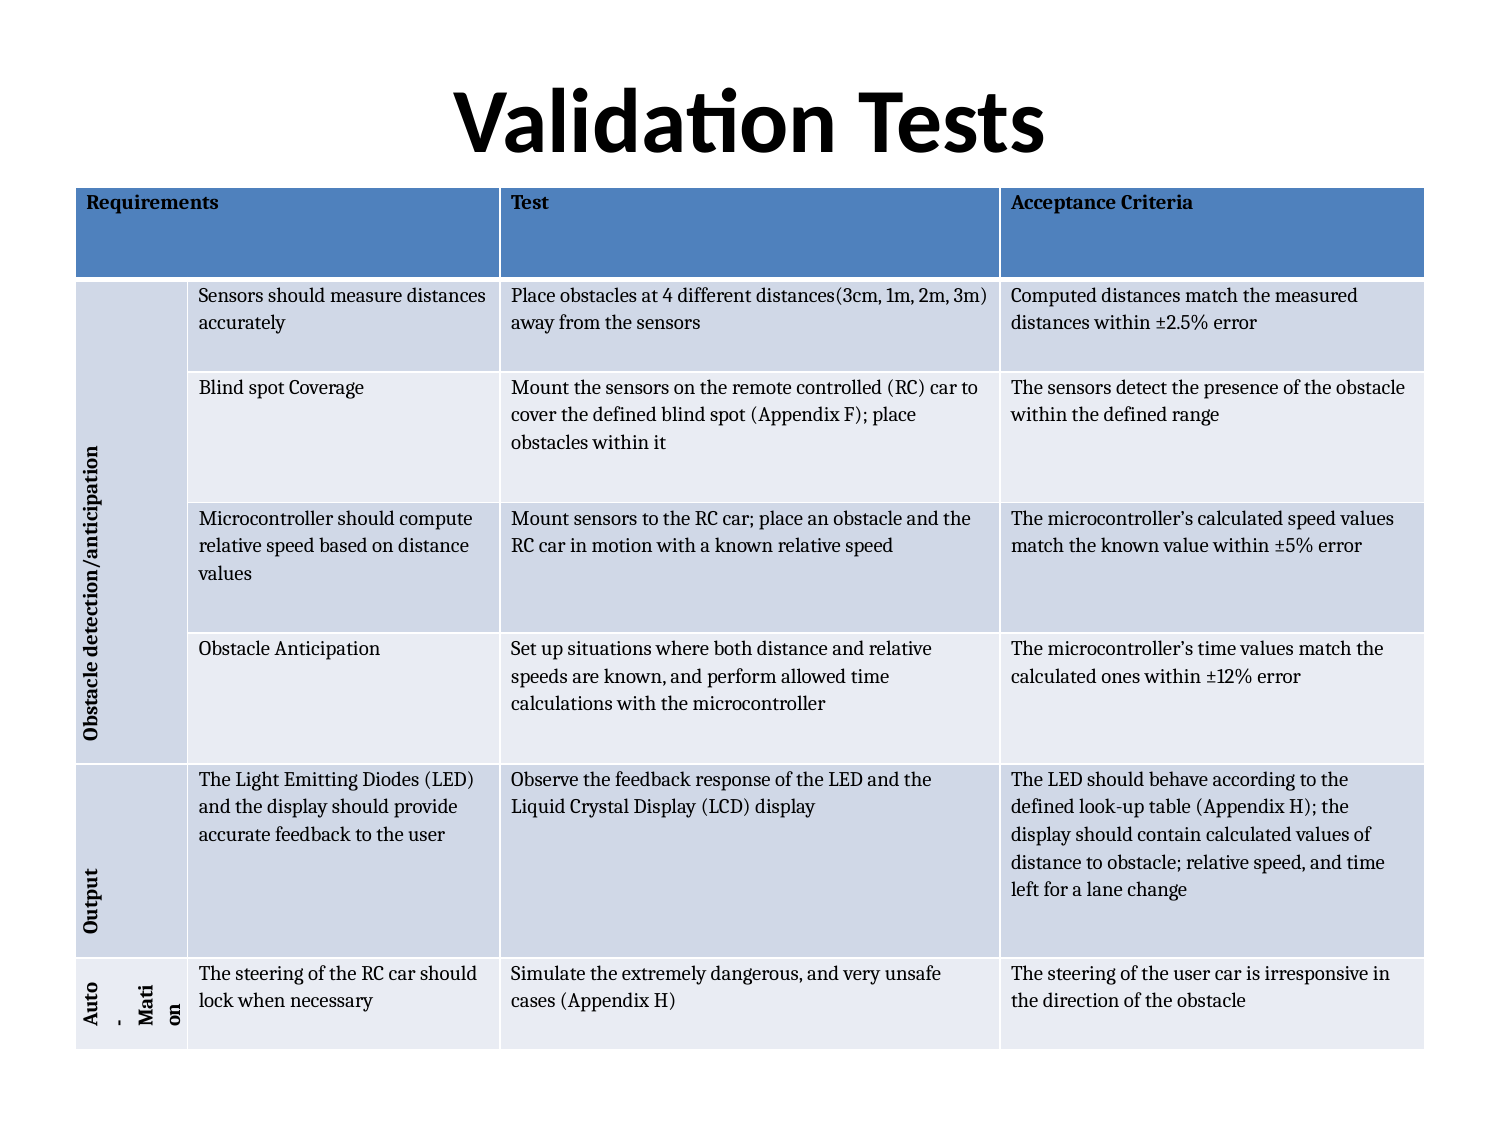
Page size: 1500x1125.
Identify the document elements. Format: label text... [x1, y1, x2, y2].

table_cell The microcontroller’s time values match the calculated ones within ±12% error [1001, 634, 1424, 763]
table_cell Blind spot Coverage [188, 373, 499, 502]
table_cell Obstacle detection/anticipation [76, 282, 187, 763]
table_cell Simulate the extremely dangerous, and very unsafe cases (Appendix H) [501, 959, 999, 1049]
table_header Acceptance Criteria [1001, 188, 1424, 277]
table_cell Auto- Mation [76, 959, 187, 1049]
table_cell The LED should behave according to the defined look-up table (Appendix H); the display should contain calculated values of distance to obstacle; relative speed, and time left for a lane change [1001, 765, 1424, 957]
title Validation Tests [75, 45, 1425, 187]
table_cell The microcontroller’s calculated speed values match the known value within ±5% error [1001, 503, 1424, 632]
table_cell Set up situations where both distance and relative speeds are known, and perform allowed time calculations with the microcontroller [501, 634, 999, 763]
table_cell Mount the sensors on the remote controlled (RC) car to cover the defined blind spot (Appendix F); place obstacles within it [501, 373, 999, 502]
table_cell Observe the feedback response of the LED and the Liquid Crystal Display (LCD) display [501, 765, 999, 957]
table_header Test [501, 188, 999, 277]
table_cell Output [76, 765, 187, 957]
table_cell Place obstacles at 4 different distances(3cm, 1m, 2m, 3m) away from the sensors [501, 282, 999, 371]
table_cell Obstacle Anticipation [188, 634, 499, 763]
table_header Requirements [76, 188, 499, 277]
table_cell Sensors should measure distances accurately [188, 282, 499, 371]
table_cell The sensors detect the presence of the obstacle within the defined range [1001, 373, 1424, 502]
table_cell Computed distances match the measured distances within ±2.5% error [1001, 282, 1424, 371]
table_cell Microcontroller should compute relative speed based on distance values [188, 503, 499, 632]
table_cell Mount sensors to the RC car; place an obstacle and the RC car in motion with a known relative speed [501, 503, 999, 632]
table_cell The steering of the user car is irresponsive in the direction of the obstacle [1001, 959, 1424, 1049]
table_cell The Light Emitting Diodes (LED) and the display should provide accurate feedback to the user [188, 765, 499, 957]
table_cell The steering of the RC car should lock when necessary [188, 959, 499, 1049]
